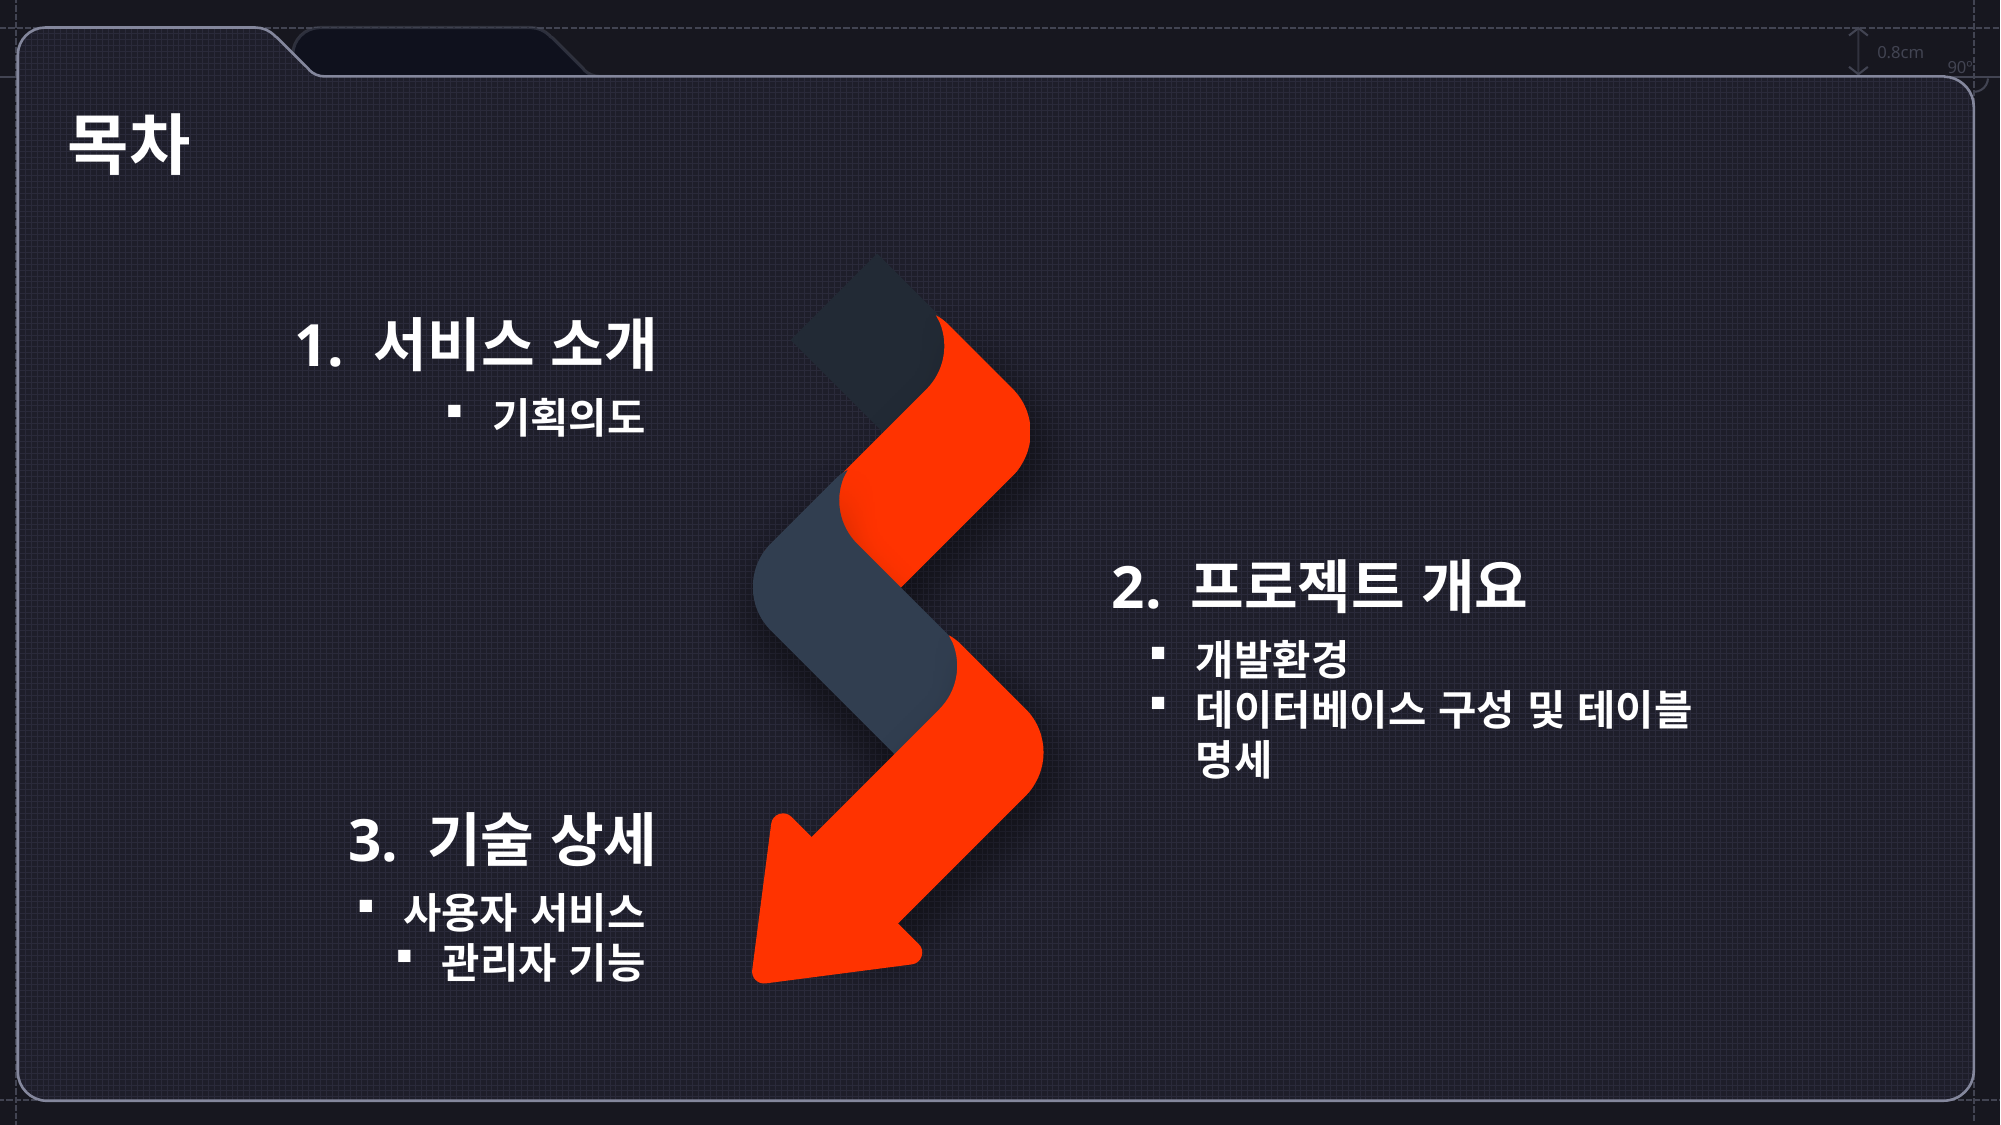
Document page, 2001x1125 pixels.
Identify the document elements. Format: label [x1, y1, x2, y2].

text_box [262, 795, 673, 996]
text_box [0, 0, 2000, 1125]
text_box [262, 300, 673, 450]
text_box [1097, 543, 1785, 844]
text_box [747, 273, 1053, 1020]
